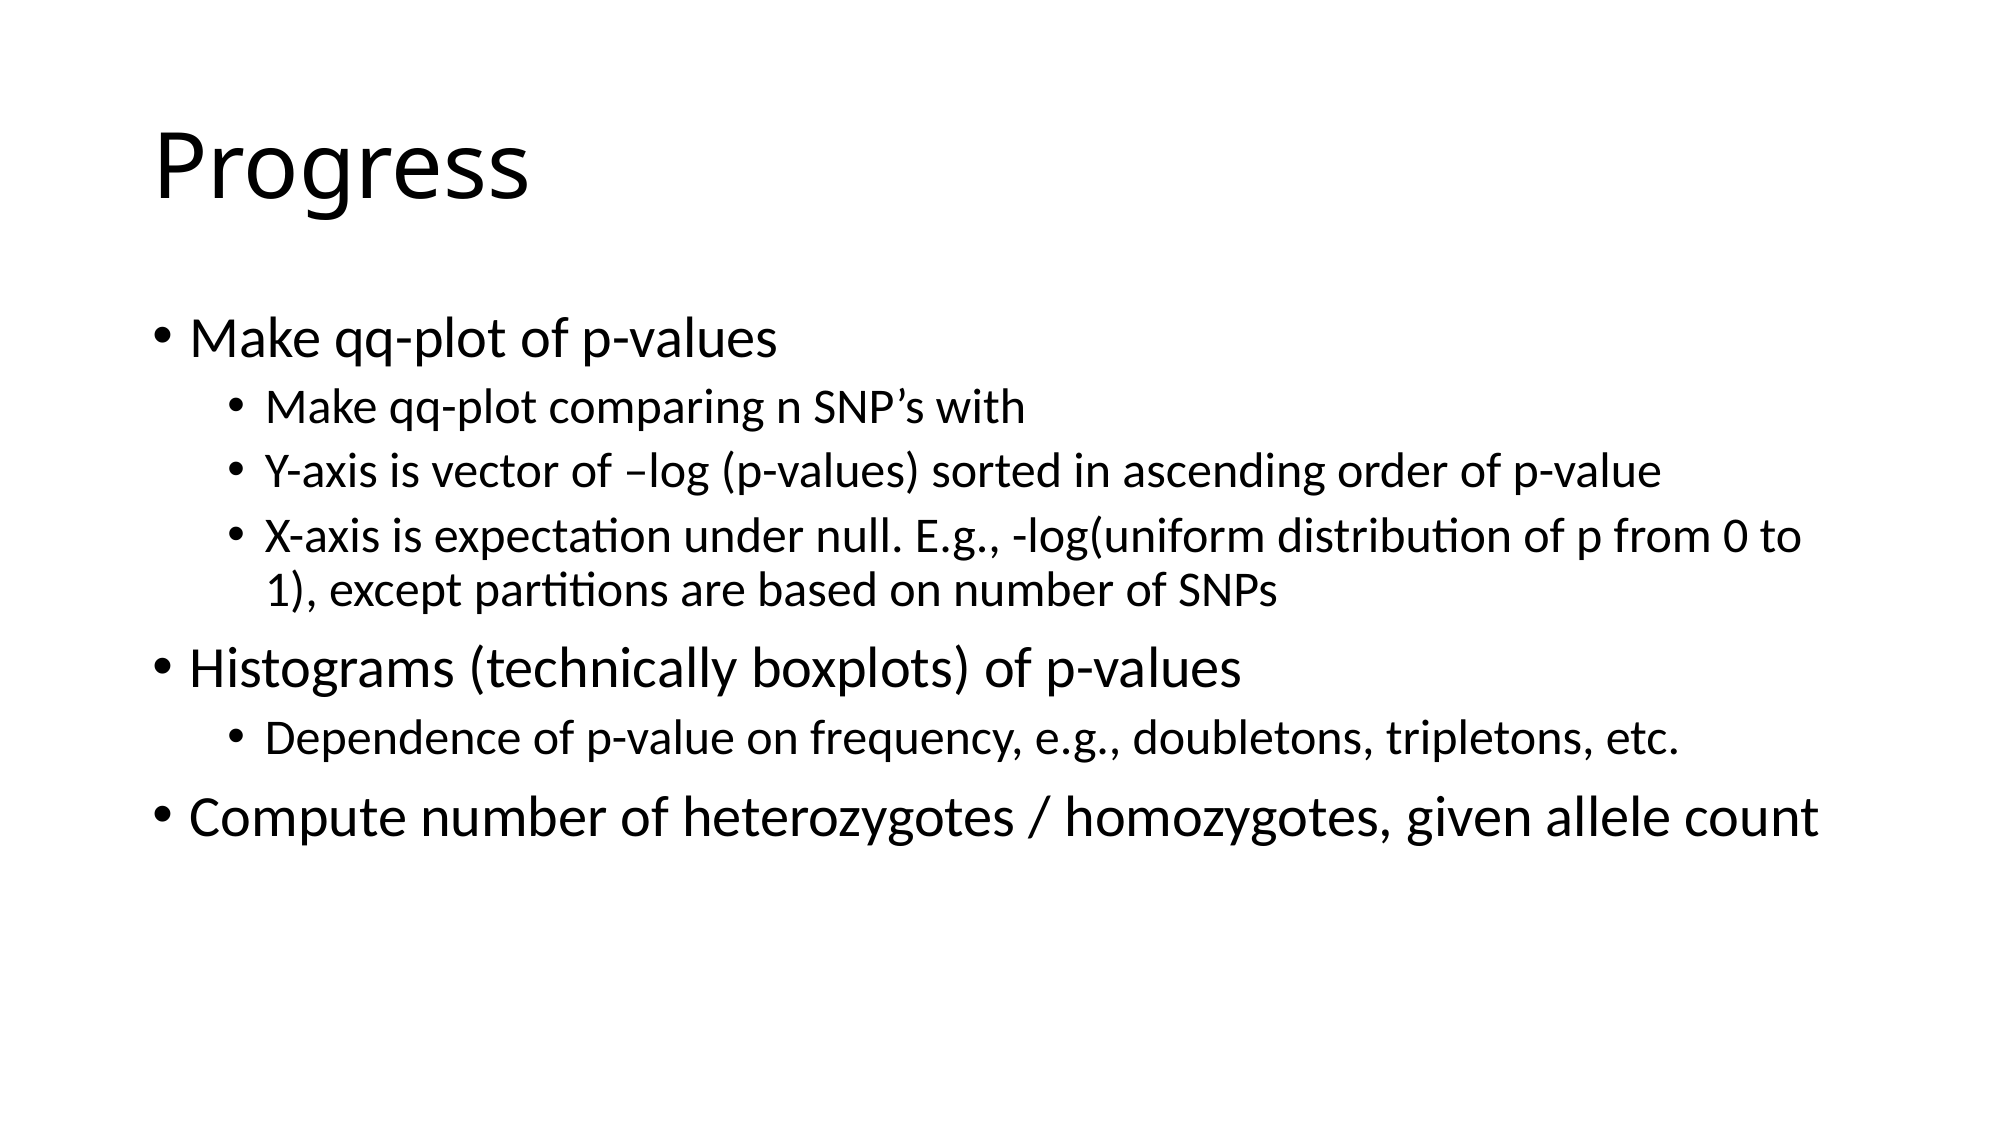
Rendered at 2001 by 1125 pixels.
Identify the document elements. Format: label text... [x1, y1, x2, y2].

list Make qq-plot of p-values Make qq-plot comparing n SNP’s with Y-axis is vector of –log (p-values) sorted in ascending order of p-value X-axis is expectation under null. E.g., -log(uniform distribution of p from 0 to 1), except partitions are based on number of SNPs Histograms (technically boxplots) of p-values Dependence of p-value on frequency, e.g., doubletons, tripletons, etc. Compute number of heterozygotes / homozygotes, given allele count [137, 299, 1863, 1014]
title Progress [137, 59, 1863, 278]
